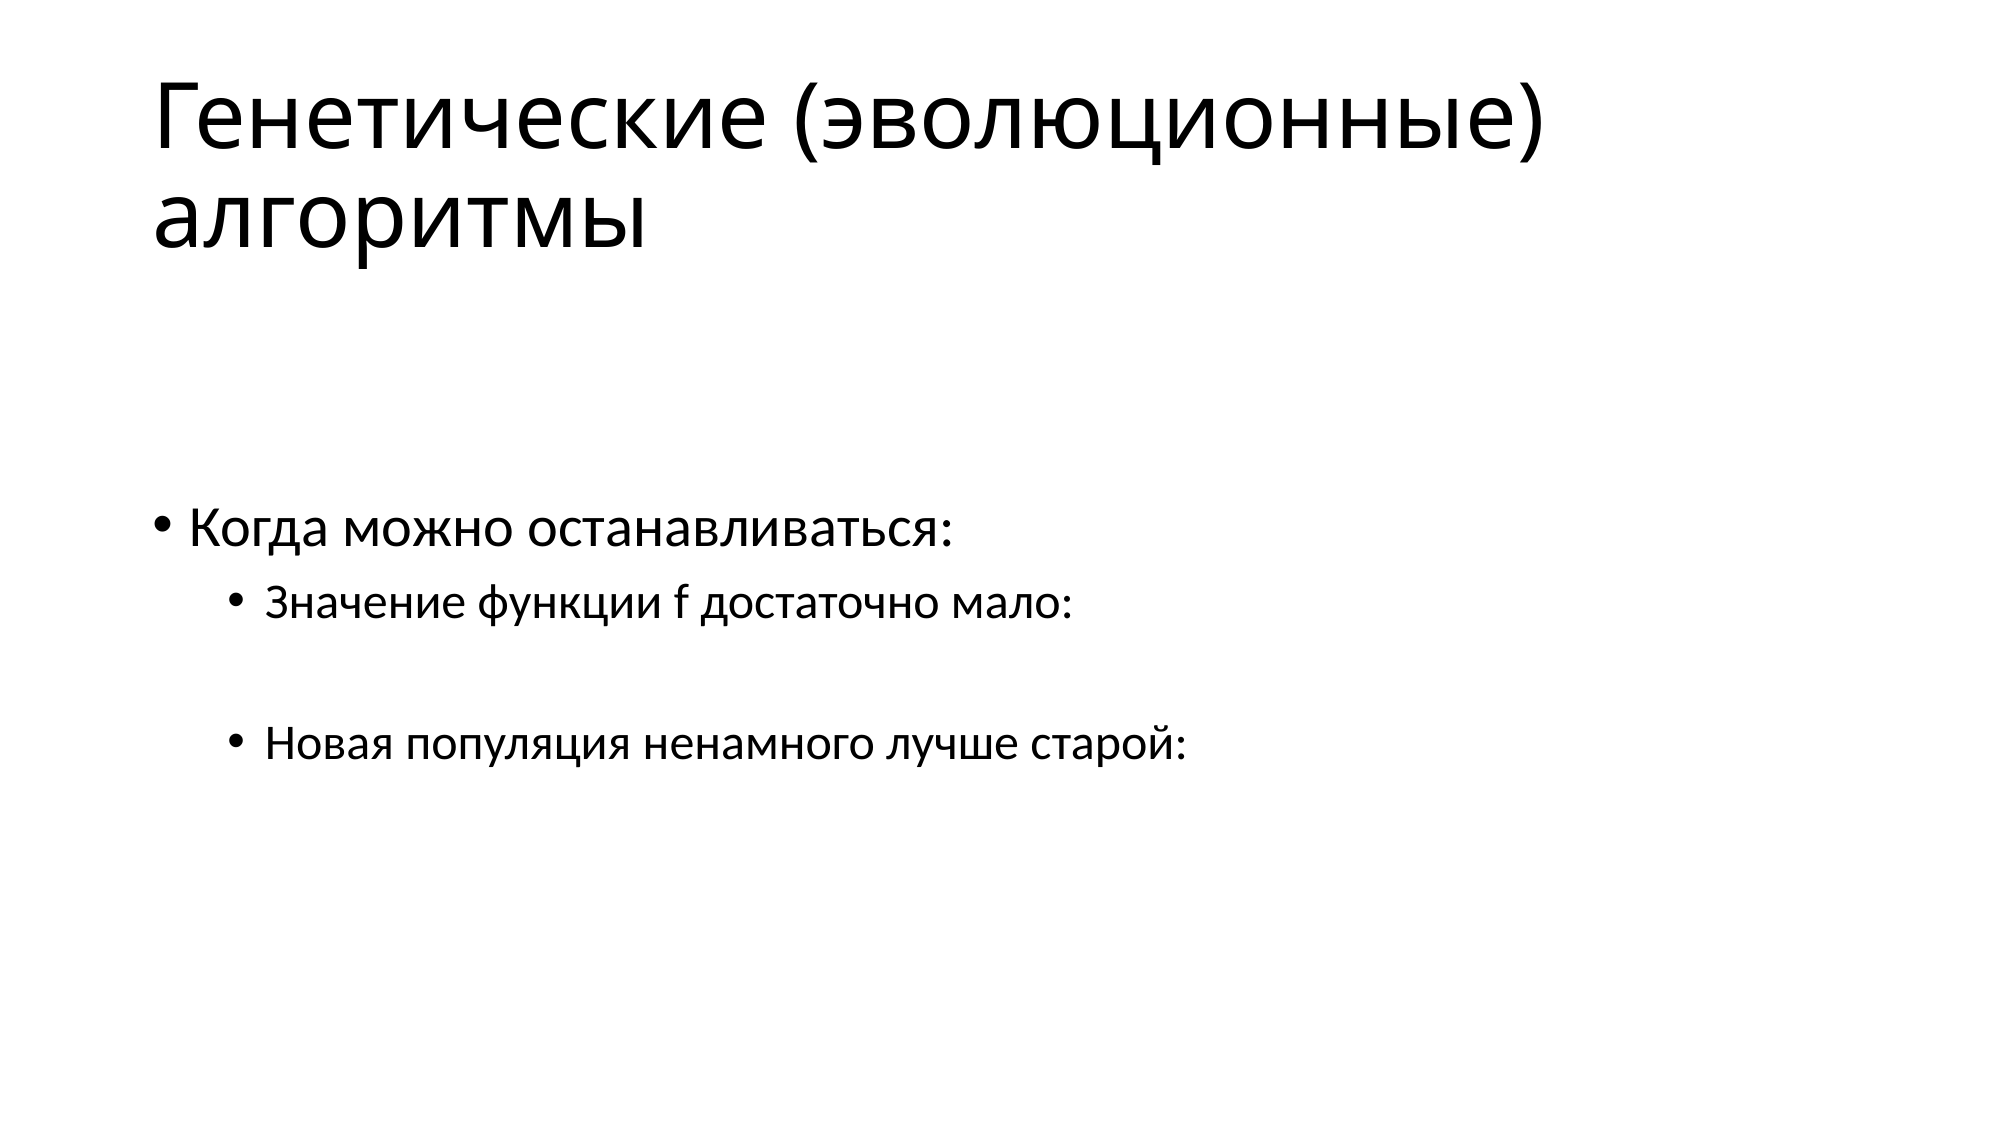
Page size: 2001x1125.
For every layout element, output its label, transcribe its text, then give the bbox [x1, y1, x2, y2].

title Генетические (эволюционные) алгоритмы [137, 59, 1863, 278]
